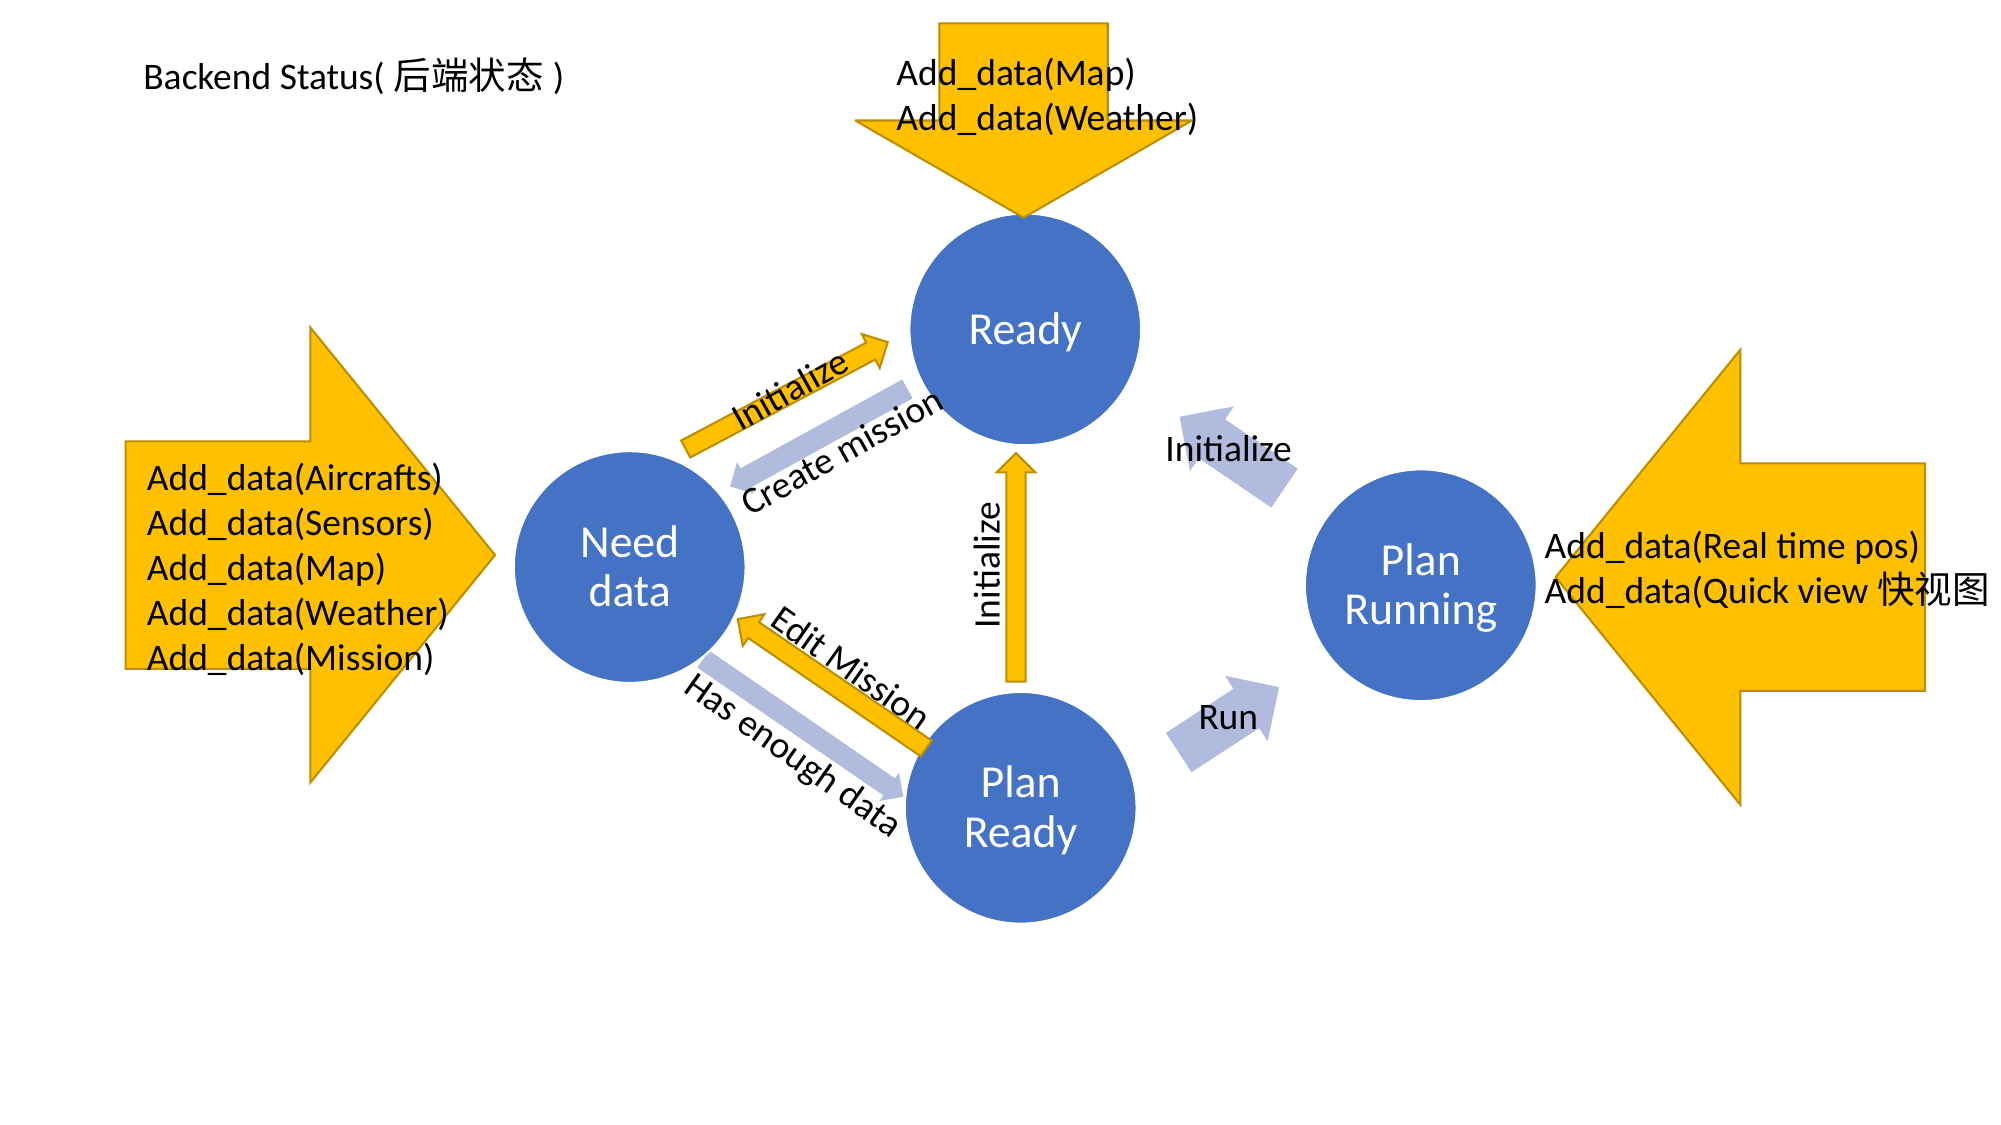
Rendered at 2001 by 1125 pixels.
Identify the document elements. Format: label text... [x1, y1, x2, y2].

text_box [1588, 619, 1927, 808]
text_box Add_data(Real time pos) Add_data(Quick view快视图) [1537, 513, 2000, 619]
text_box [309, 686, 391, 786]
text_box [854, 119, 881, 137]
text_box [464, 515, 497, 595]
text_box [513, 213, 1537, 938]
text_box [1606, 346, 1927, 513]
text_box [897, 146, 1150, 213]
text_box [124, 324, 408, 670]
text_box Backend Status(后端状态) [128, 44, 579, 104]
text_box [938, 22, 1109, 40]
text_box Add_data(Aircrafts) Add_data(Sensors) Add_data(Map) Add_data(Weather) Add_data(Mission) [132, 445, 464, 686]
text_box Add_data(Map) Add_data(Weather) [881, 40, 1214, 146]
